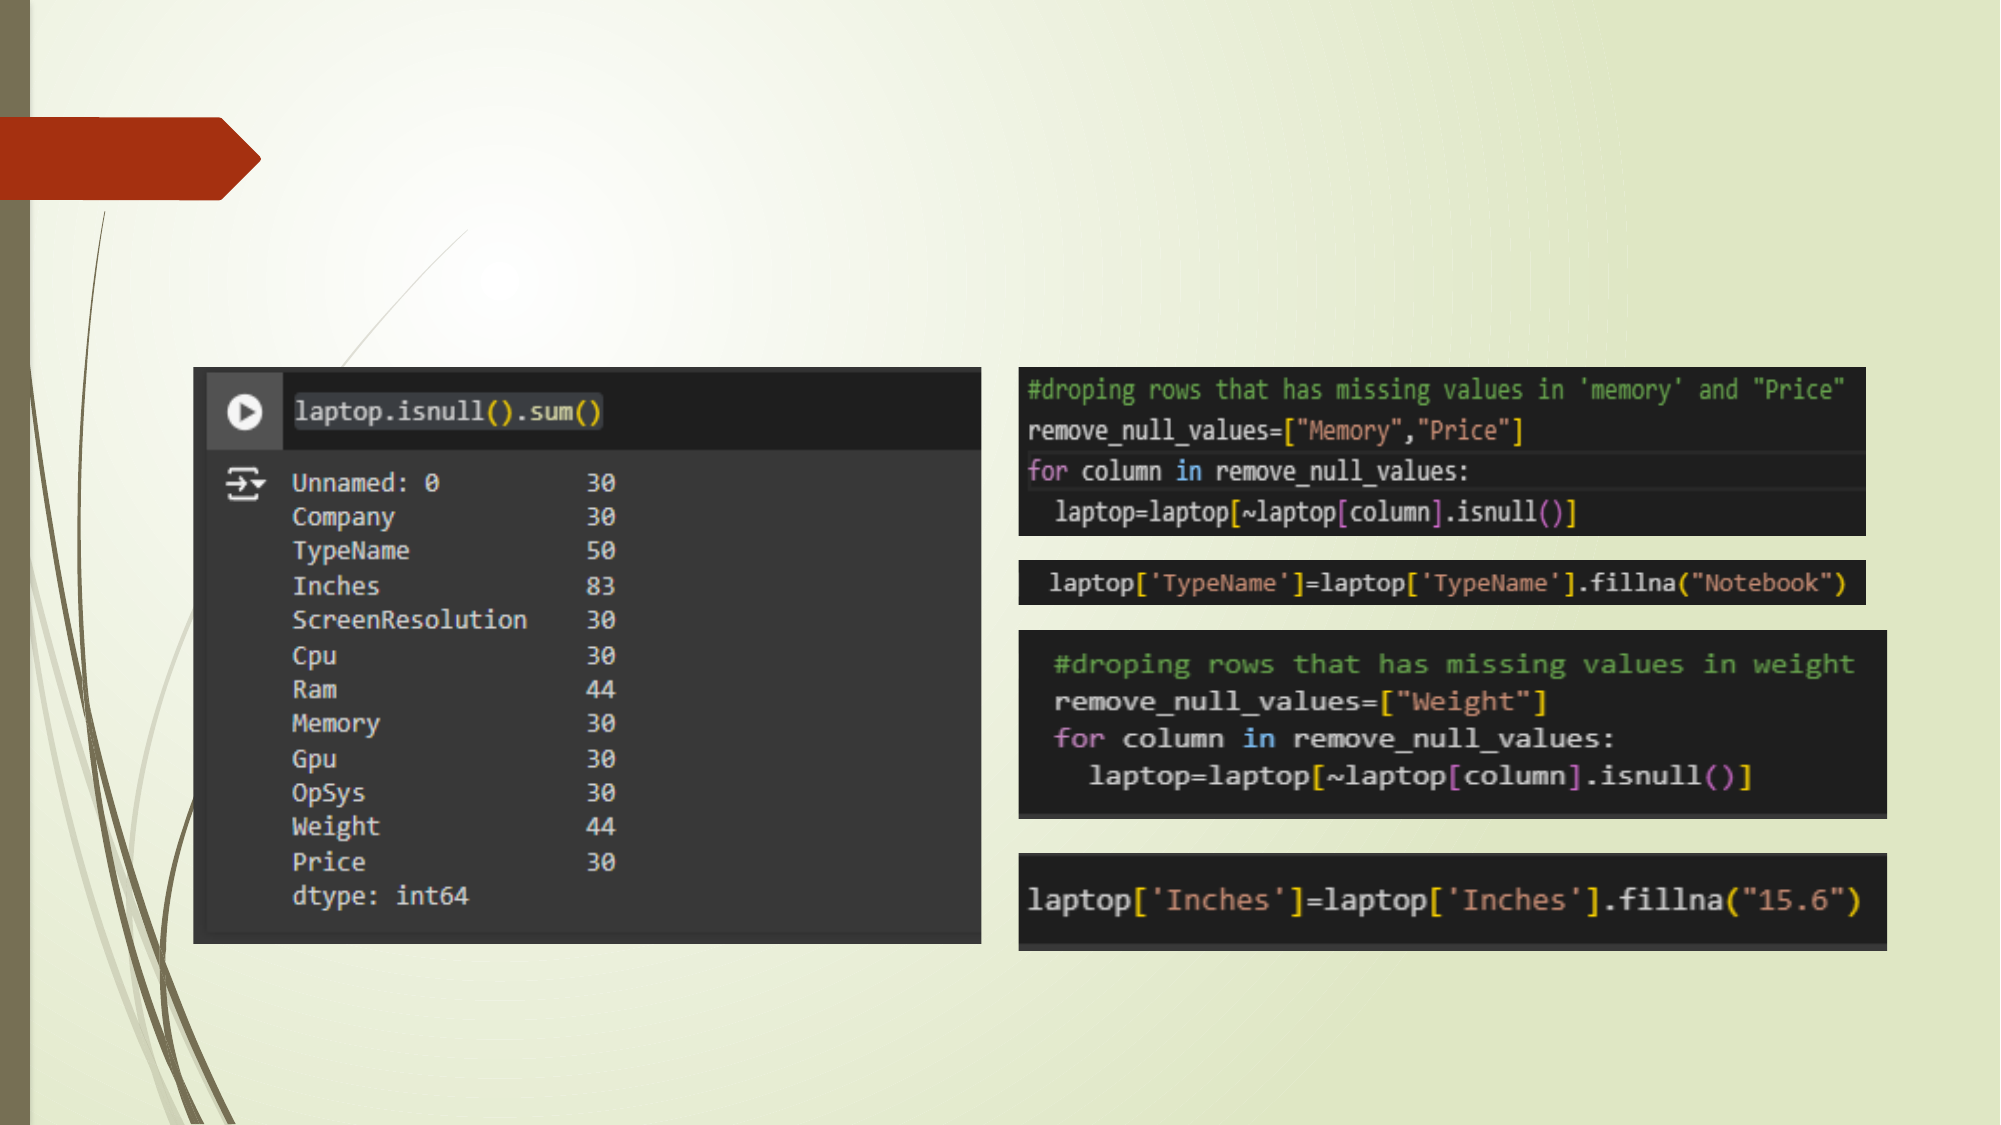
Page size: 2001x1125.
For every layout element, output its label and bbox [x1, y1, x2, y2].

picture [1018, 559, 1867, 605]
list [192, 367, 982, 944]
picture [1018, 630, 1888, 820]
picture [1018, 367, 1867, 536]
picture [1018, 852, 1888, 951]
